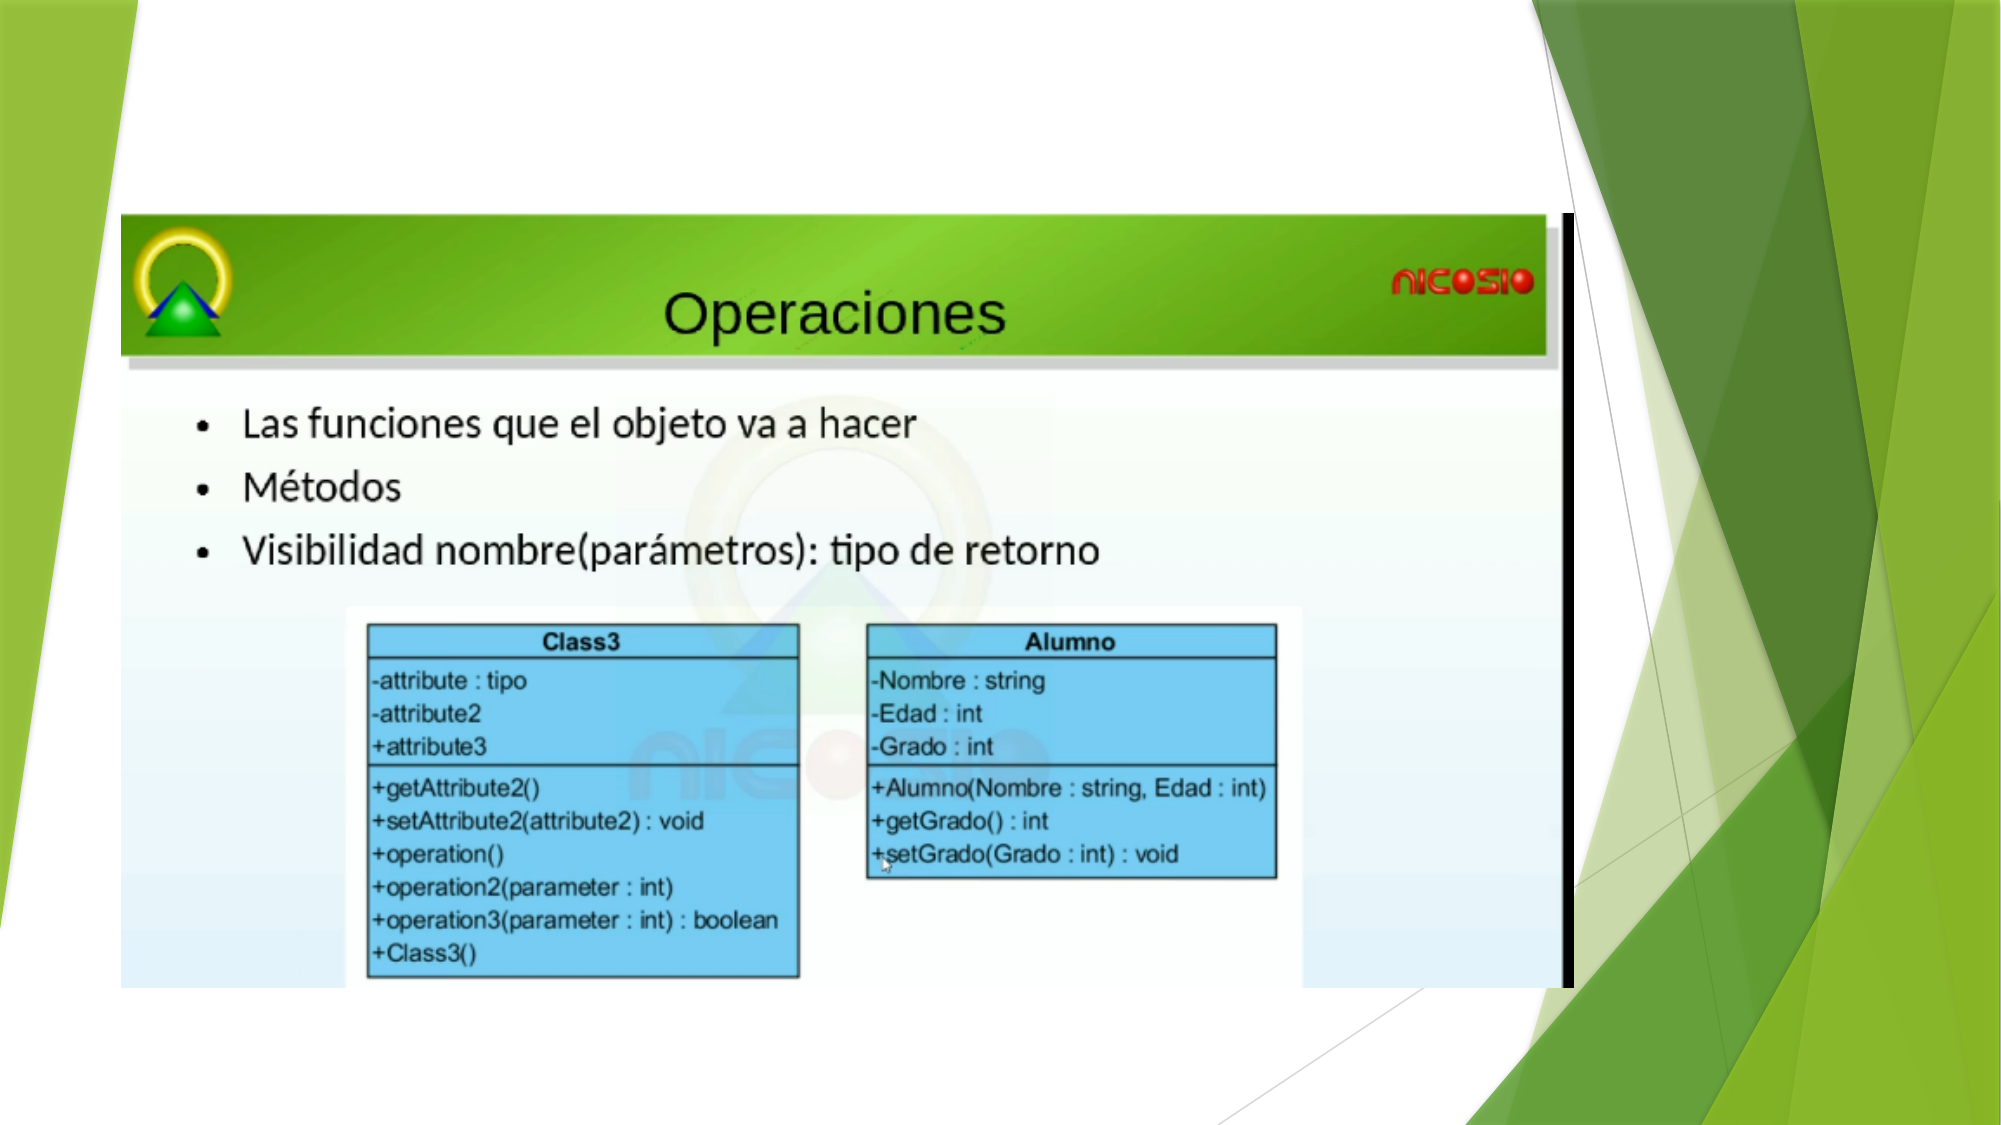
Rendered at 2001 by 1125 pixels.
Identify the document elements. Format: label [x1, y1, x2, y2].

picture [120, 212, 1574, 989]
